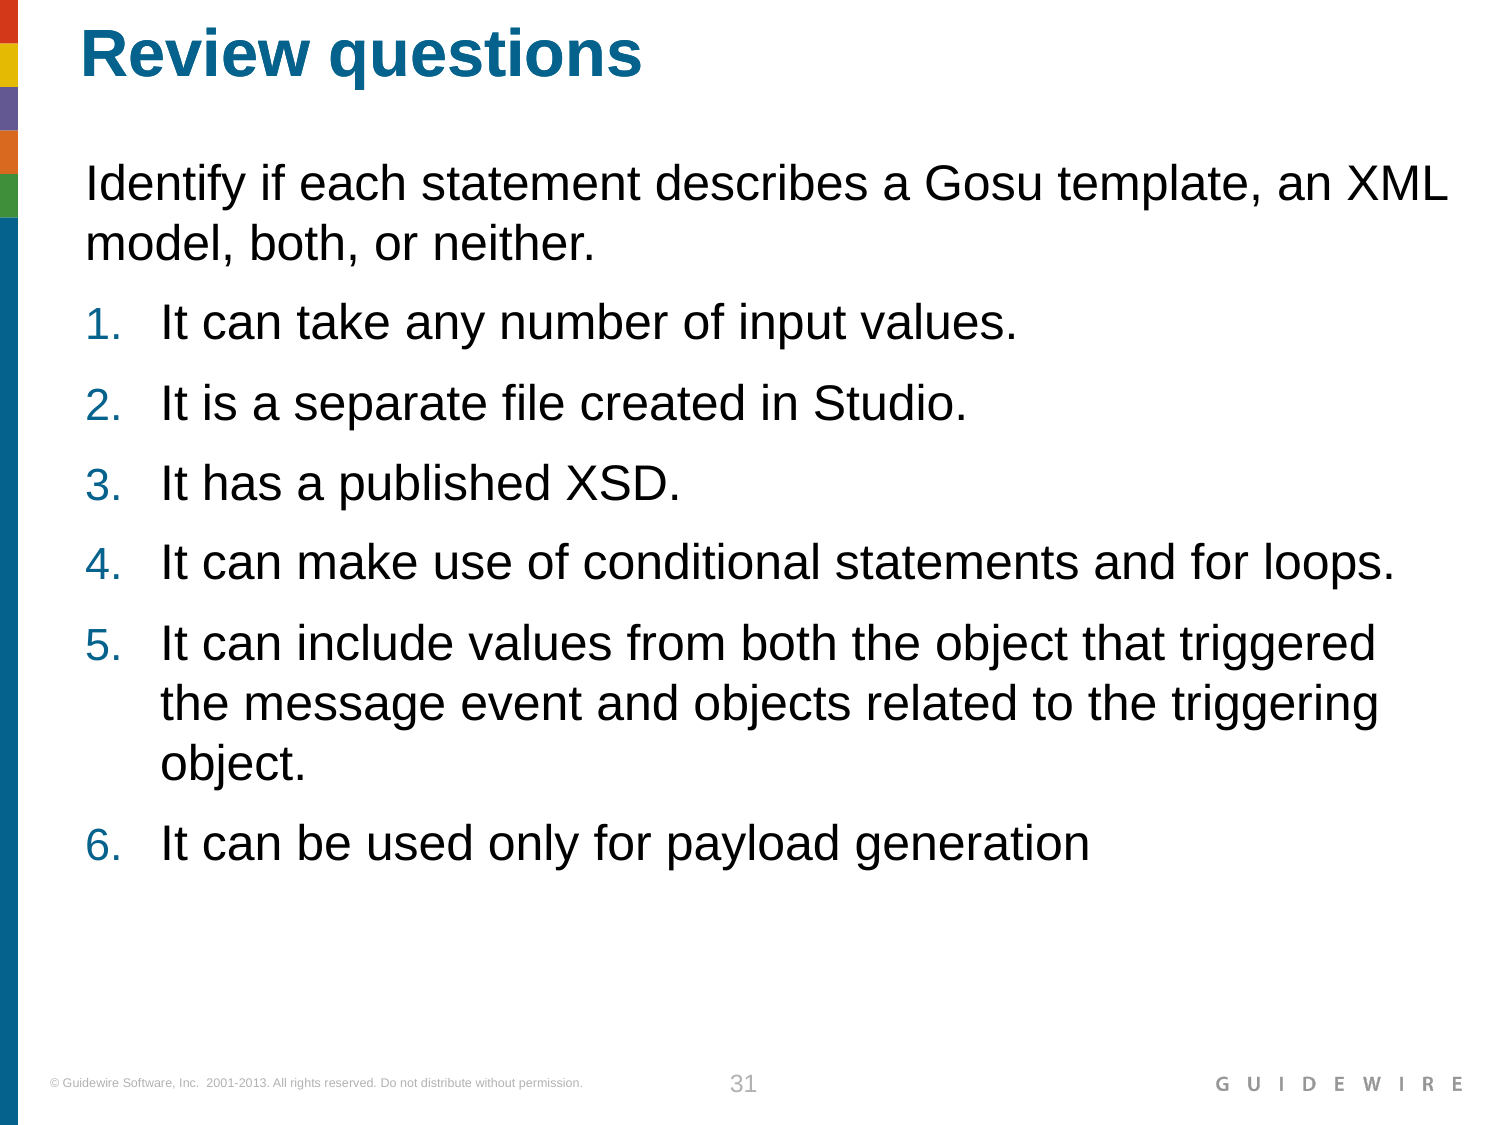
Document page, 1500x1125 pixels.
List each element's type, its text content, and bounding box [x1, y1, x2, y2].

picture [1215, 1073, 1480, 1096]
list Identify if each statement describes a Gosu template, an XML model, both, or neither. It can take any number of input values. It is a separate file created in Studio. It has a published XSD. It can make use of conditional statements and for loops. It can include values from both the object that triggered the message event and objects related to the triggering object. It can be used only for payload generation [85, 149, 1450, 1050]
